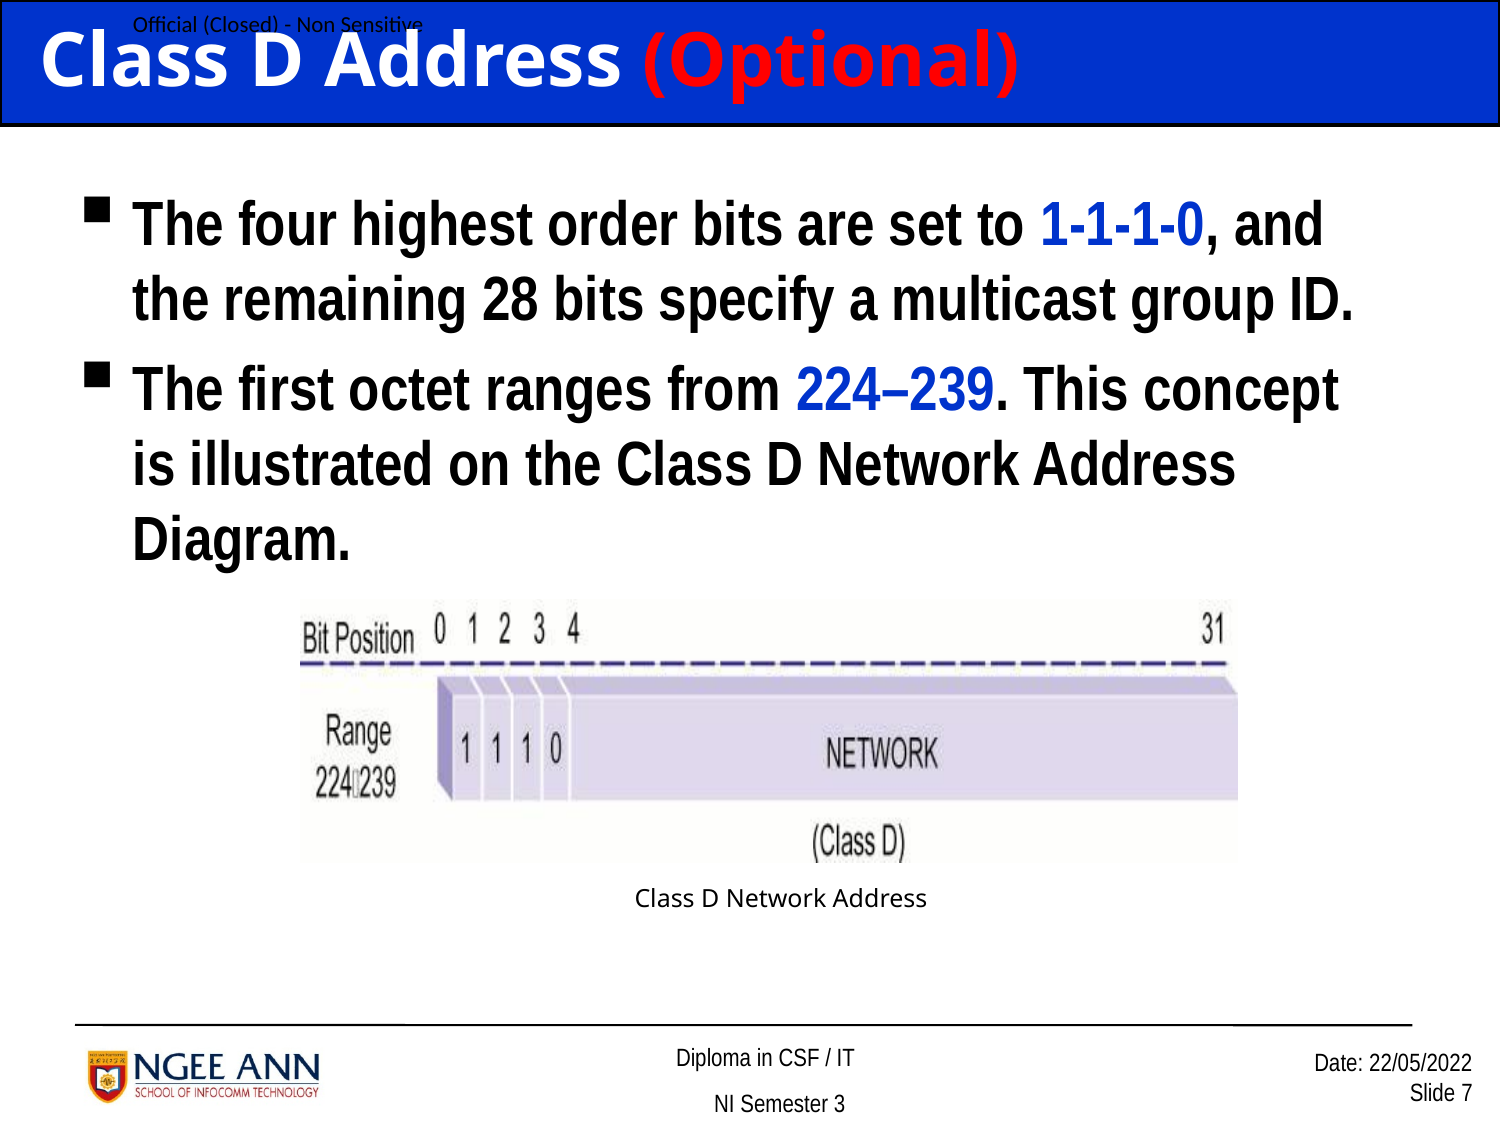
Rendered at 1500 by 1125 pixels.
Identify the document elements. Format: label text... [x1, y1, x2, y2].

text_box Class D Network Address [575, 875, 988, 921]
picture [62, 1028, 344, 1125]
title Class D Address (Optional) [24, 0, 1500, 113]
list The four highest order bits are set to 1-1-1-0, and the remaining 28 bits specify a multicast group ID. The first octet ranges from 224–239. This concept is illustrated on the Class D Network Address Diagram. [62, 174, 1400, 1025]
picture [299, 599, 1238, 863]
